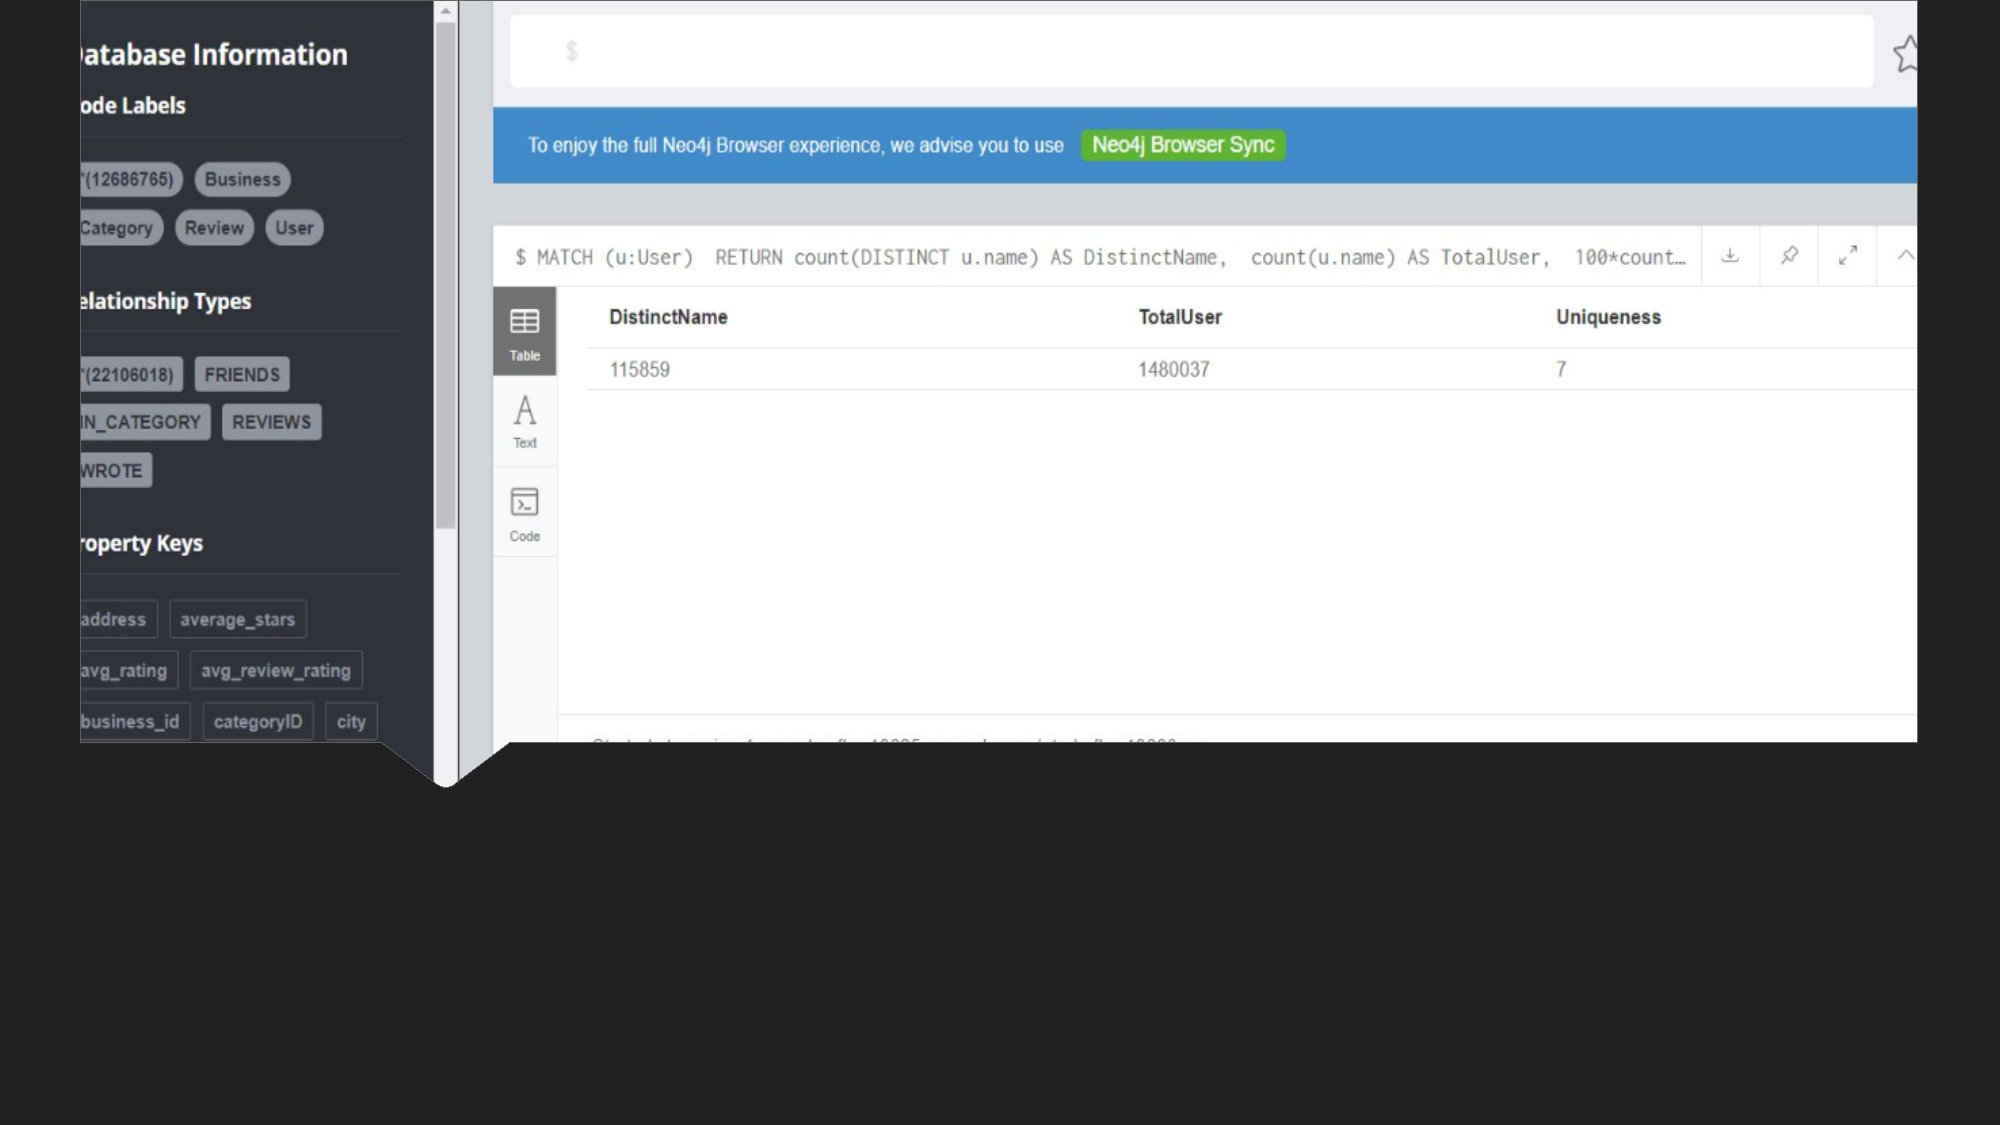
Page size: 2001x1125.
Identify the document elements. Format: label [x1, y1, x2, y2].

picture [80, 0, 1918, 788]
